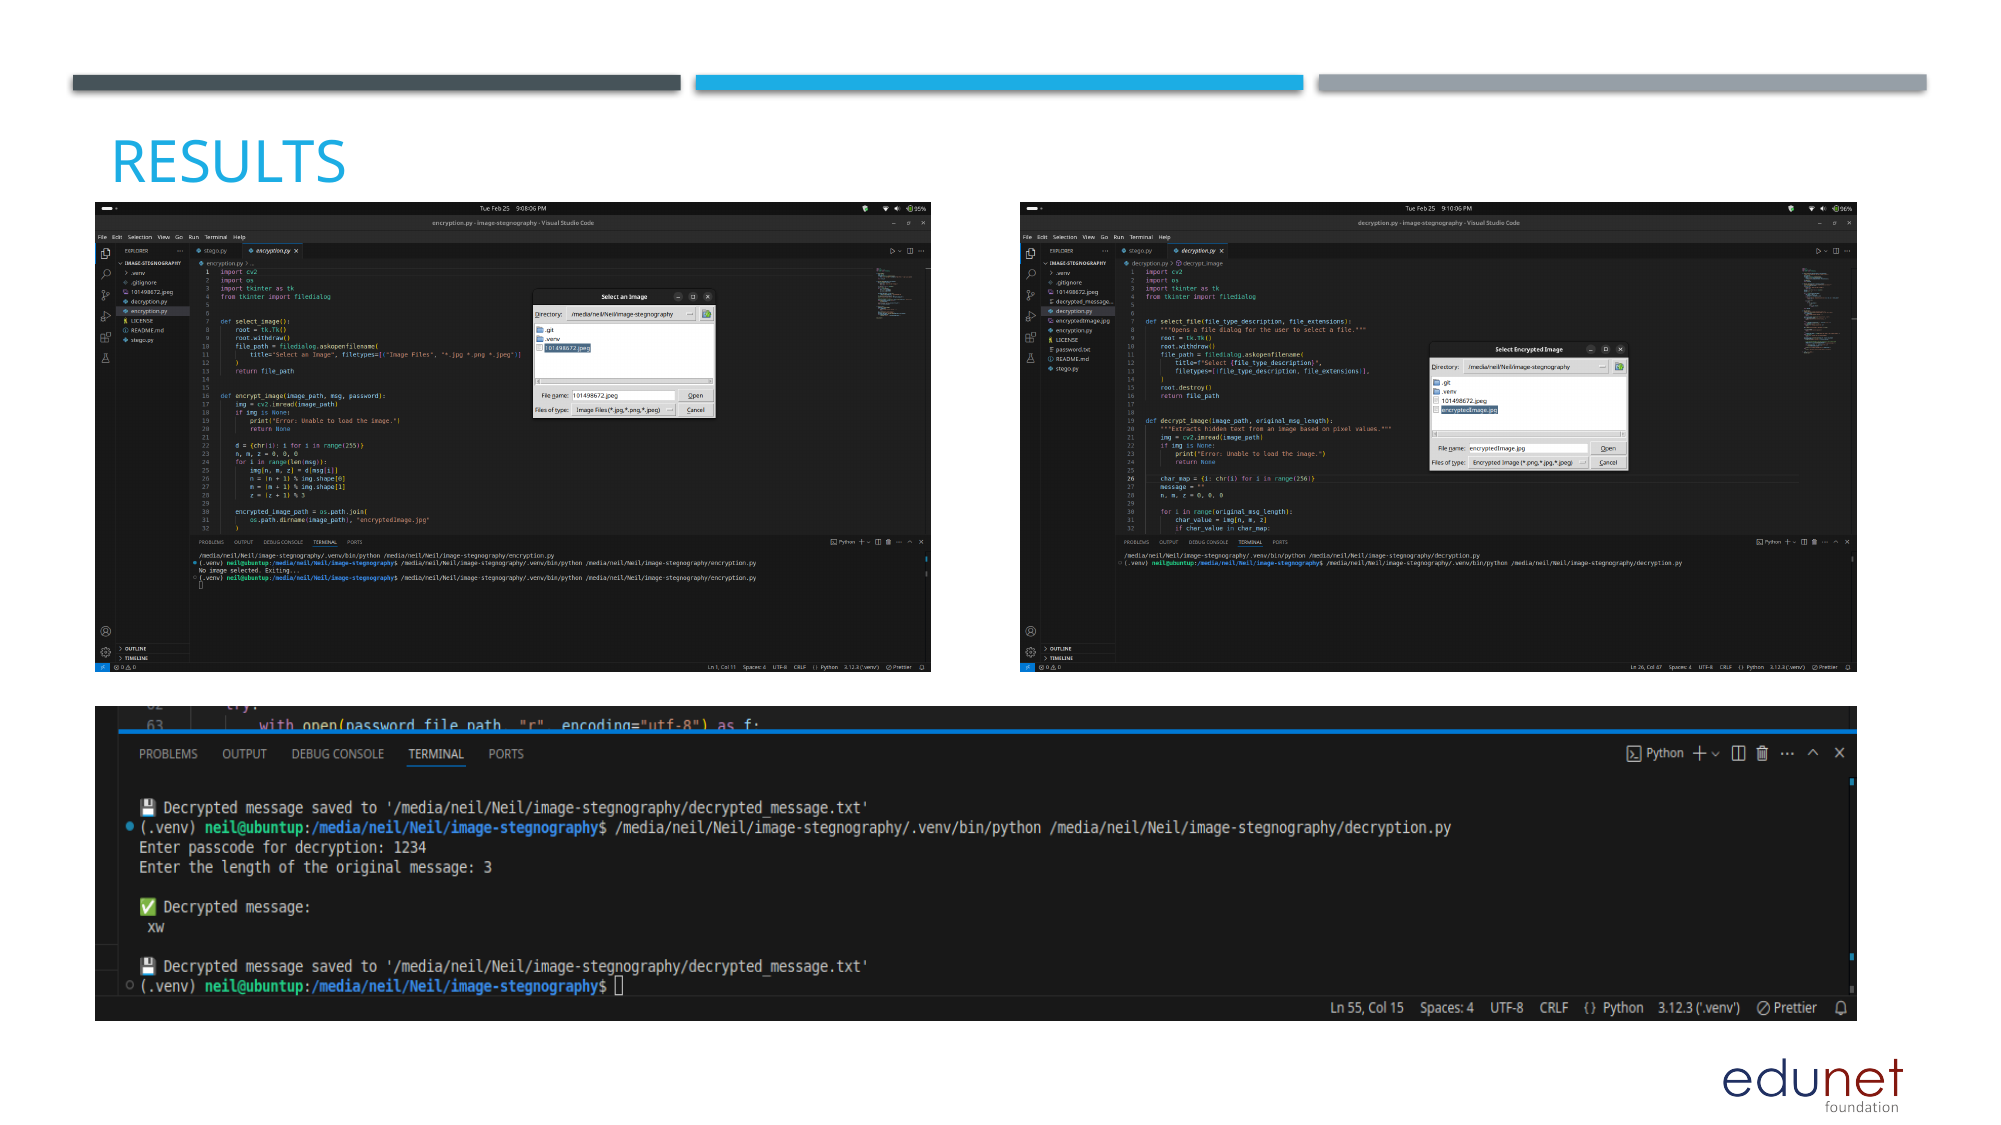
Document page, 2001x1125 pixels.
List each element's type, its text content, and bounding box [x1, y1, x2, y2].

picture [1020, 201, 1857, 673]
picture [1719, 1056, 1905, 1116]
picture [94, 201, 932, 673]
picture [94, 706, 1857, 1022]
title Results [95, 115, 1905, 203]
